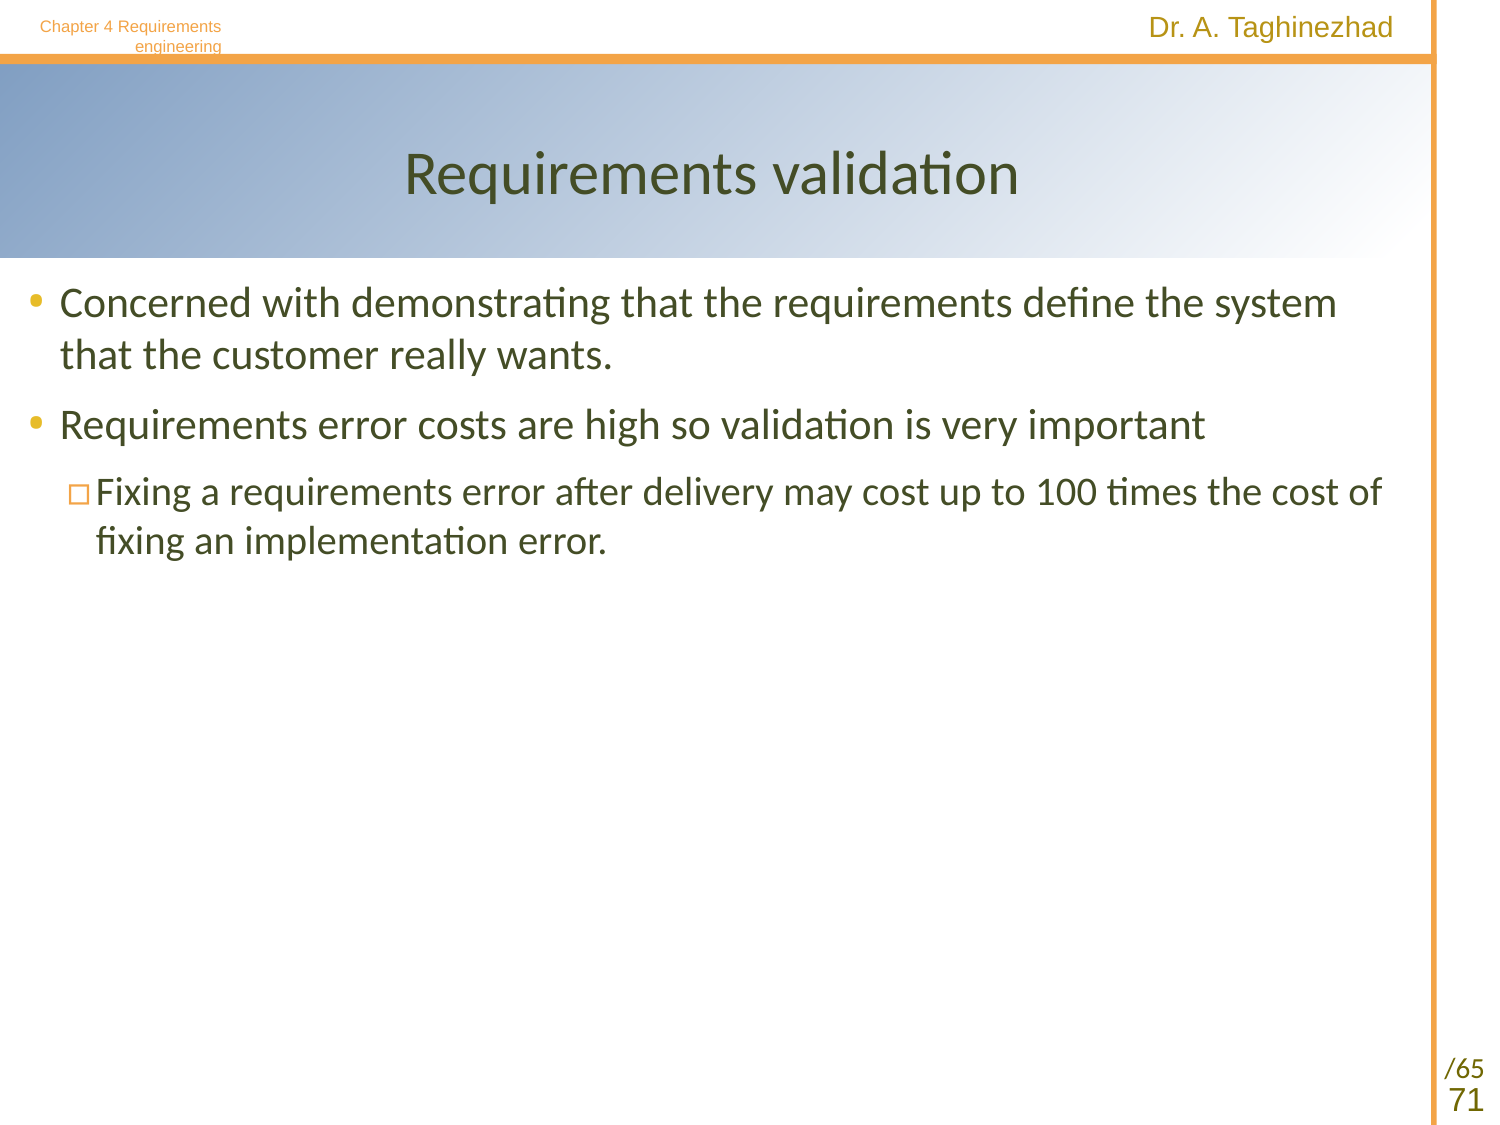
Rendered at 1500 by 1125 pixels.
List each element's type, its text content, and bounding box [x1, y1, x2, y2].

footer Chapter 4 Requirements engineering [0, 8, 237, 84]
list Concerned with demonstrating that the requirements define the system that the customer really wants. Requirements error costs are high so validation is very important Fixing a requirements error after delivery may cost up to 100 times the cost of fixing an implementation error. [0, 265, 1425, 1079]
slide_number 71 [1413, 1023, 1500, 1125]
title Requirements validation [0, 105, 1425, 234]
